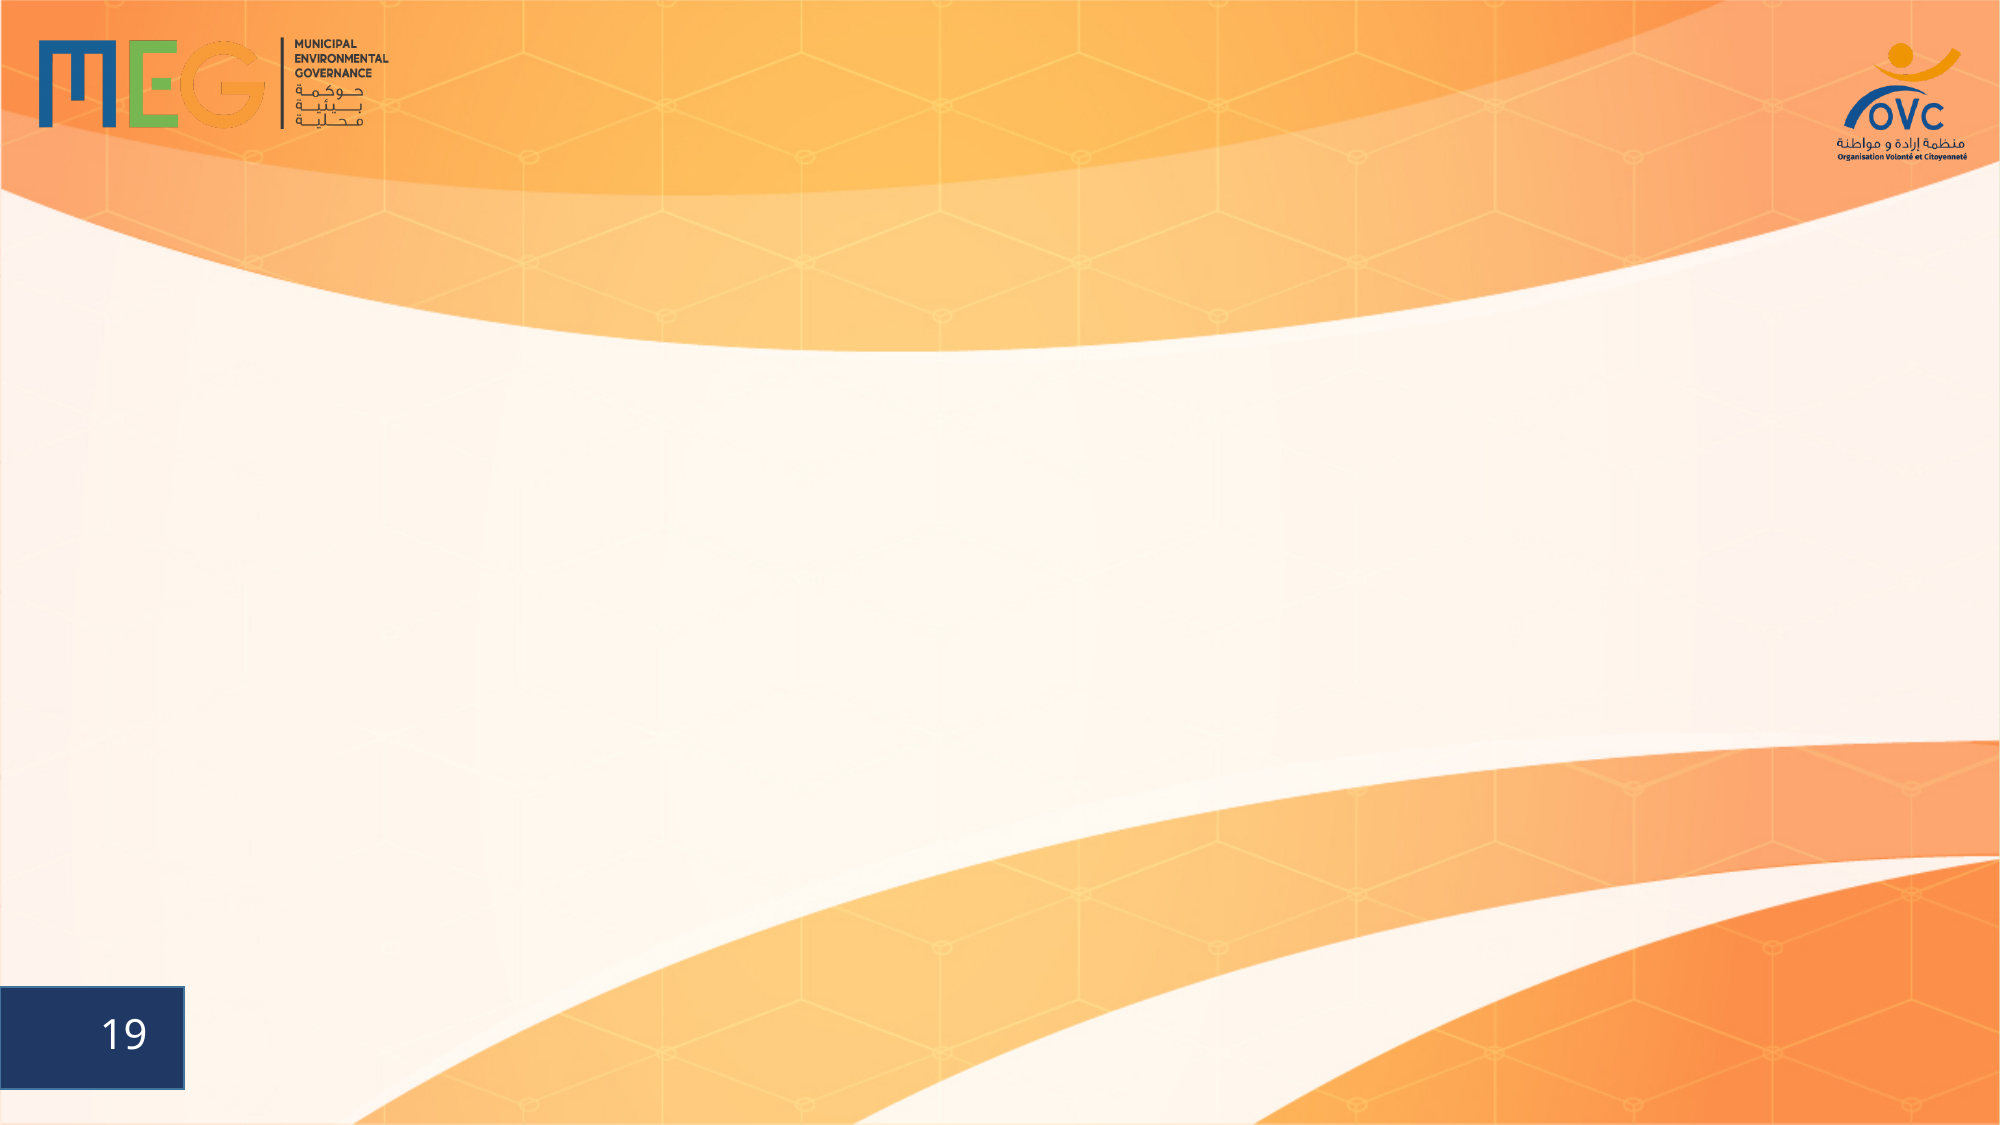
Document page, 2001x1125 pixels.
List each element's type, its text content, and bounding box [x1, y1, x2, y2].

picture [0, 0, 2000, 1125]
slide_number 19 [34, 1006, 163, 1067]
